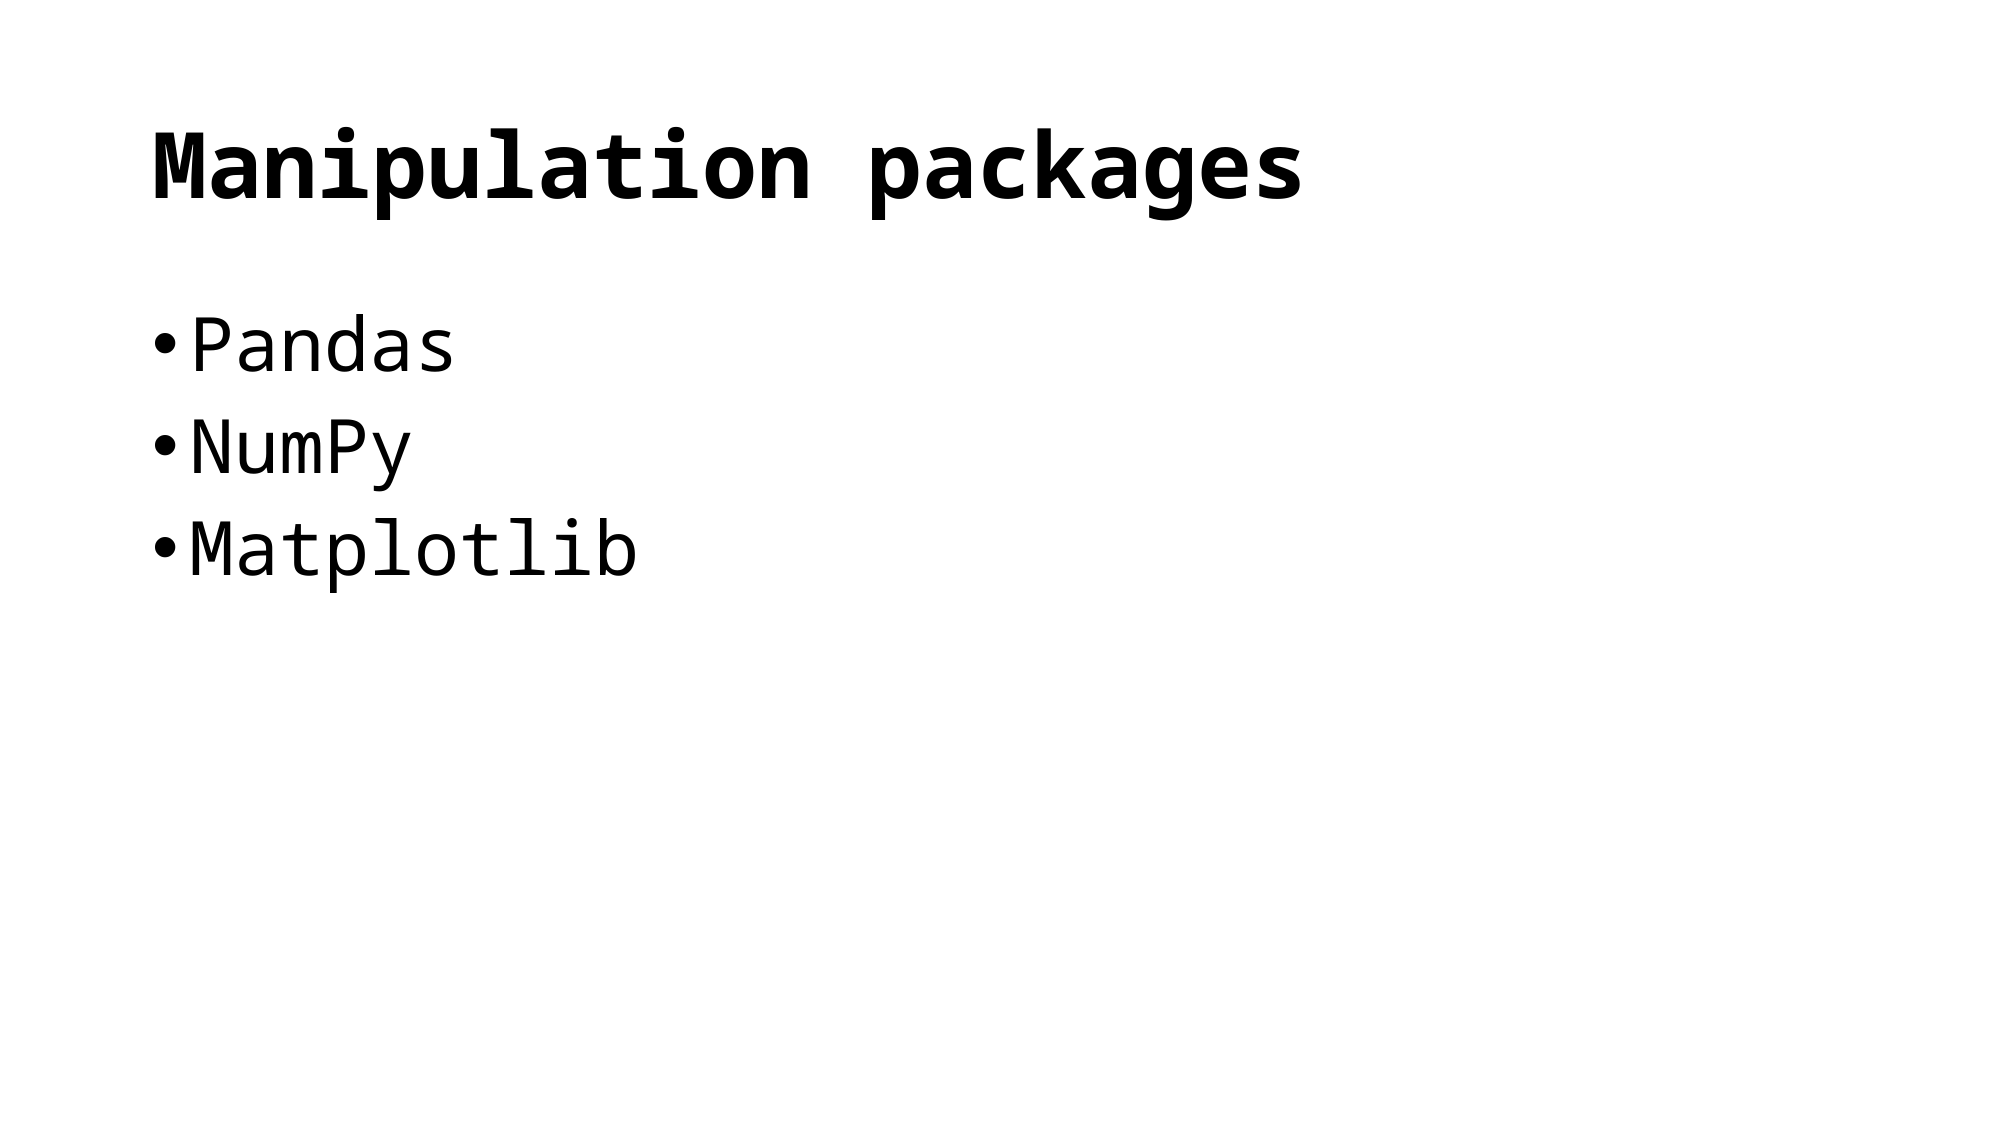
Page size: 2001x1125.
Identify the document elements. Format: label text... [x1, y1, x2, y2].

title Manipulation packages [137, 59, 1863, 278]
list Pandas NumPy Matplotlib [137, 299, 1863, 1014]
